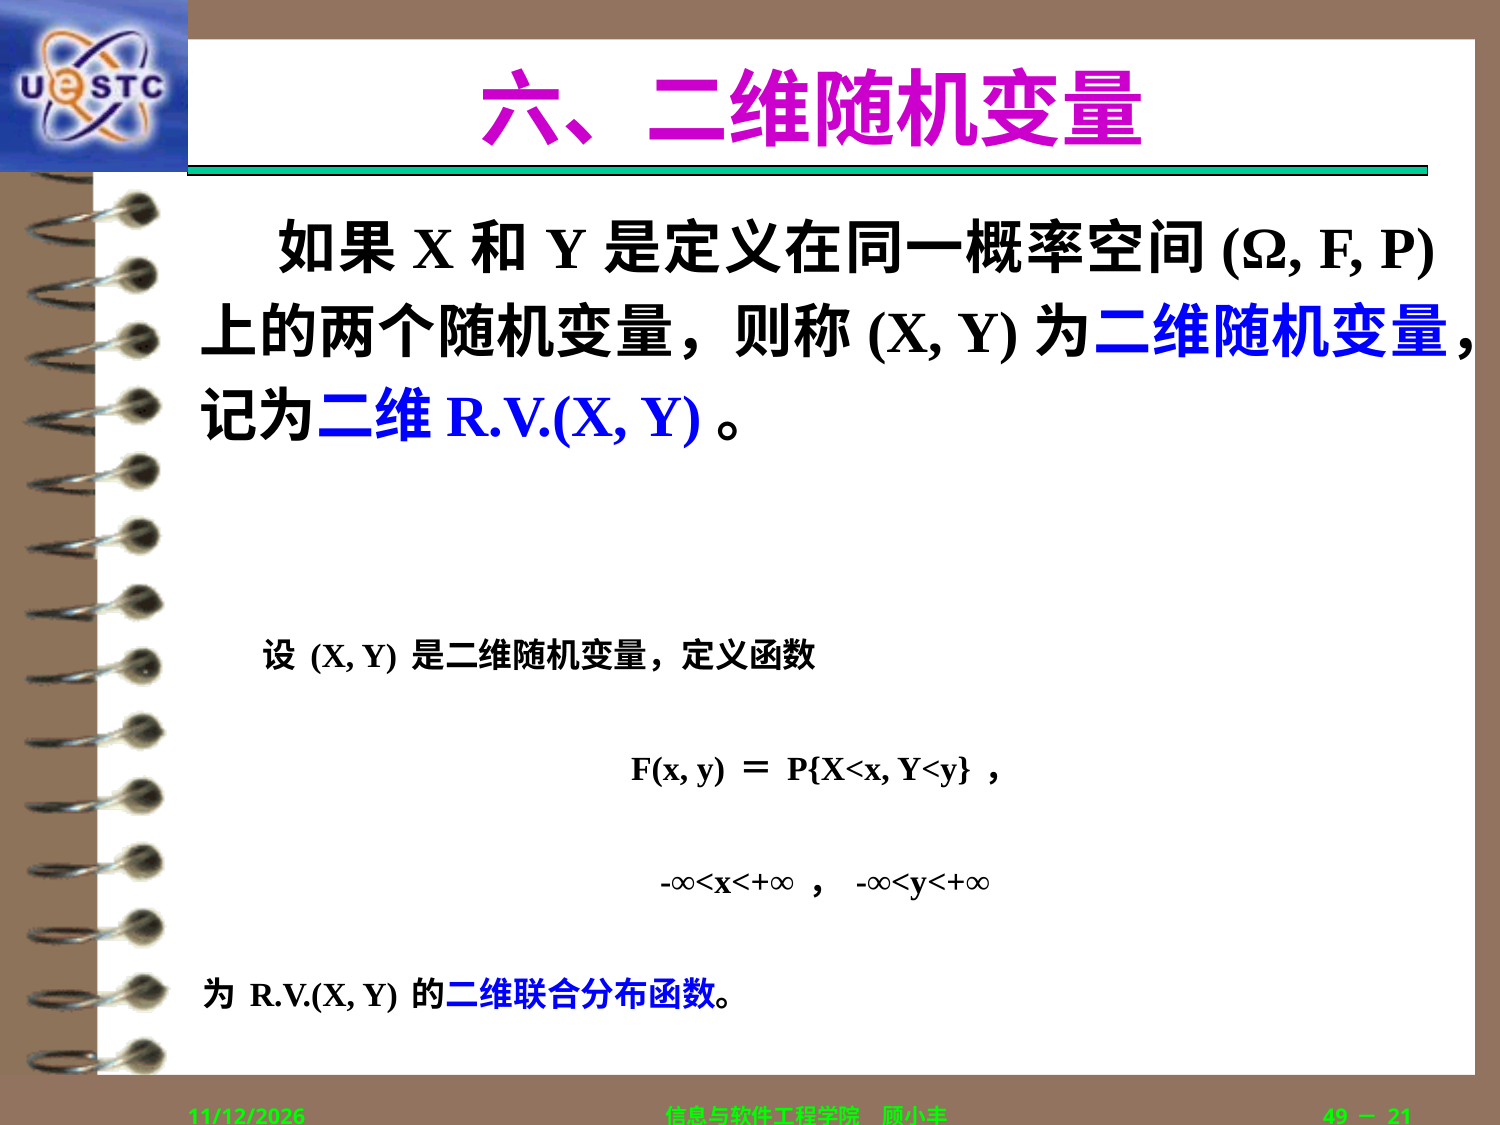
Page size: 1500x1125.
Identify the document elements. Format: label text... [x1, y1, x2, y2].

list 如果X和Y是定义在同一概率空间(Ω, F, P)上的两个随机变量，则称(X, Y)为二维随机变量，记为二维R.V.(X, Y)。 [112, 196, 1450, 449]
title 六、二维随机变量 [200, 56, 1425, 157]
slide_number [187, 1077, 462, 1123]
picture [0, 0, 194, 1075]
text_box 设(X, Y)是二维随机变量，定义函数 F(x, y)＝P{X<x, Y<y}， -∞<x<+∞，-∞<y<+∞ 为R.V.(X, Y)的二维联合分布函数。 [187, 571, 1463, 1021]
slide_number 49－21 [1162, 1077, 1413, 1123]
footer 信息与软件工程学院 顾小丰 [462, 1077, 1151, 1123]
